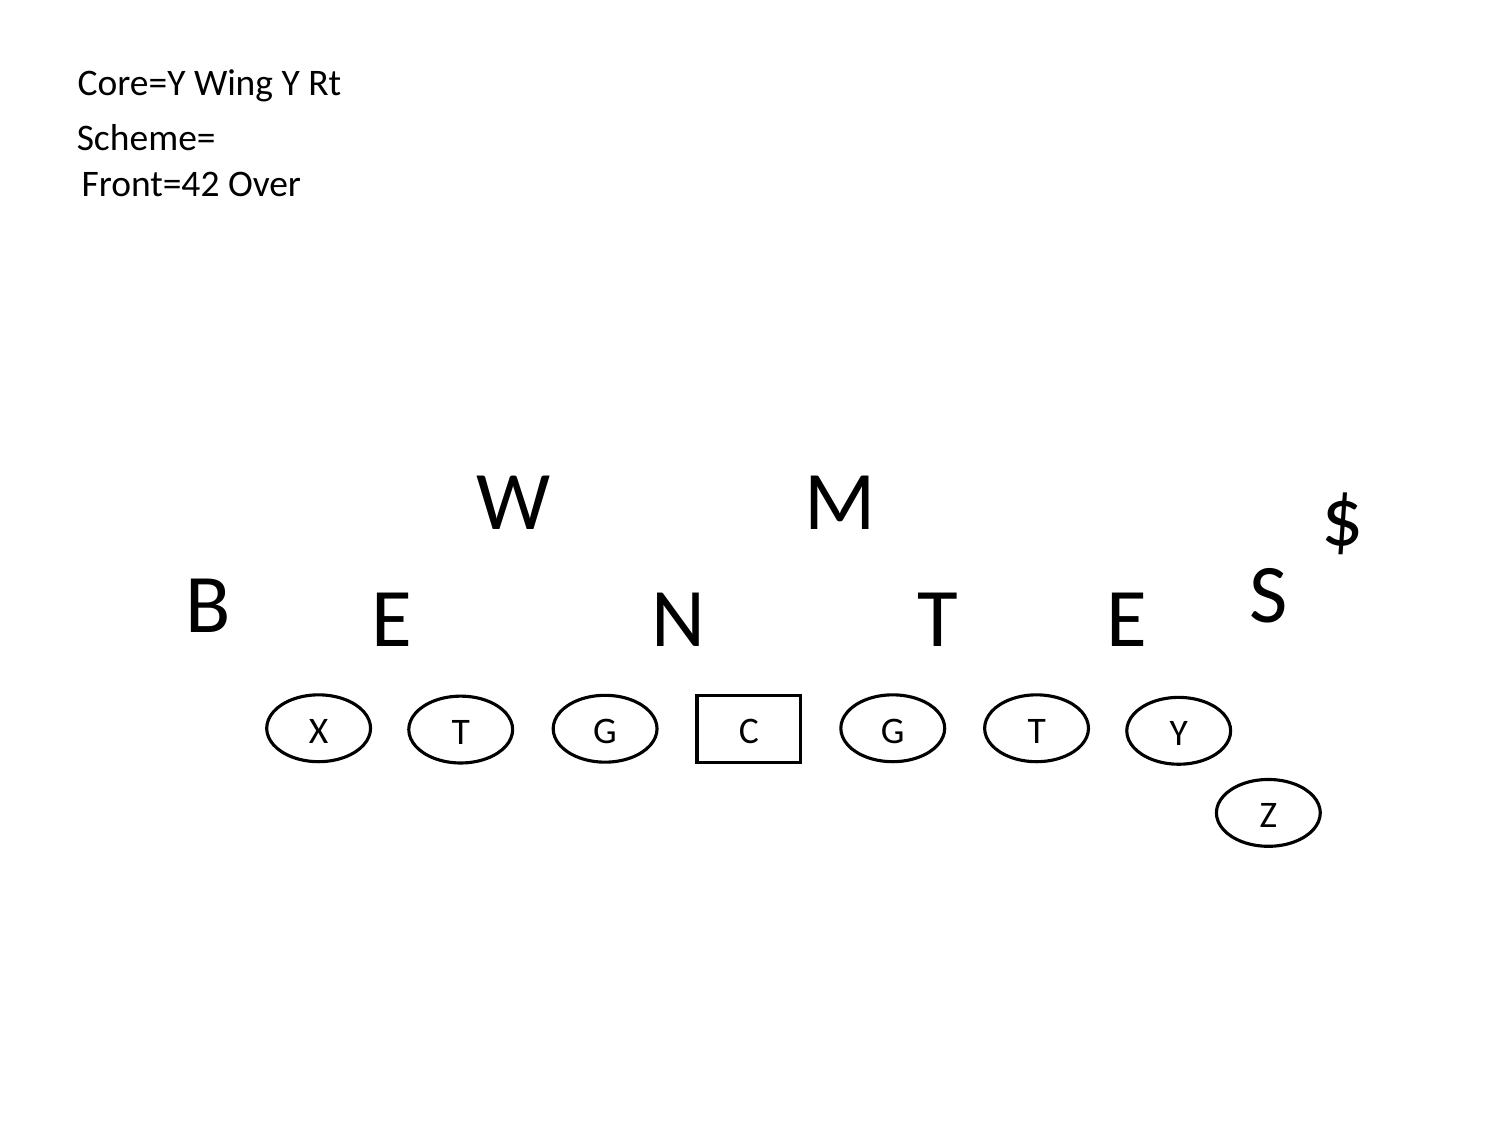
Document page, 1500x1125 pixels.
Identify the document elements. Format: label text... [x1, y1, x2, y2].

text_box $ [1306, 454, 1365, 570]
text_box X [265, 693, 372, 763]
text_box Scheme= [62, 105, 231, 166]
text_box N [636, 555, 721, 671]
text_box Z [1215, 778, 1322, 848]
text_box T [407, 695, 514, 765]
text_box B [170, 541, 246, 657]
text_box T [983, 693, 1090, 763]
text_box W [461, 438, 566, 554]
text_box G [552, 694, 659, 764]
text_box Core=Y Wing Y Rt [62, 50, 357, 111]
text_box C [696, 694, 802, 763]
text_box M [789, 438, 891, 554]
text_box Front=42 Over [66, 151, 317, 211]
text_box S [1234, 531, 1303, 647]
text_box Y [1125, 696, 1232, 766]
text_box T [903, 555, 974, 671]
text_box E [356, 555, 428, 671]
text_box G [839, 693, 946, 763]
text_box E [1091, 555, 1163, 671]
